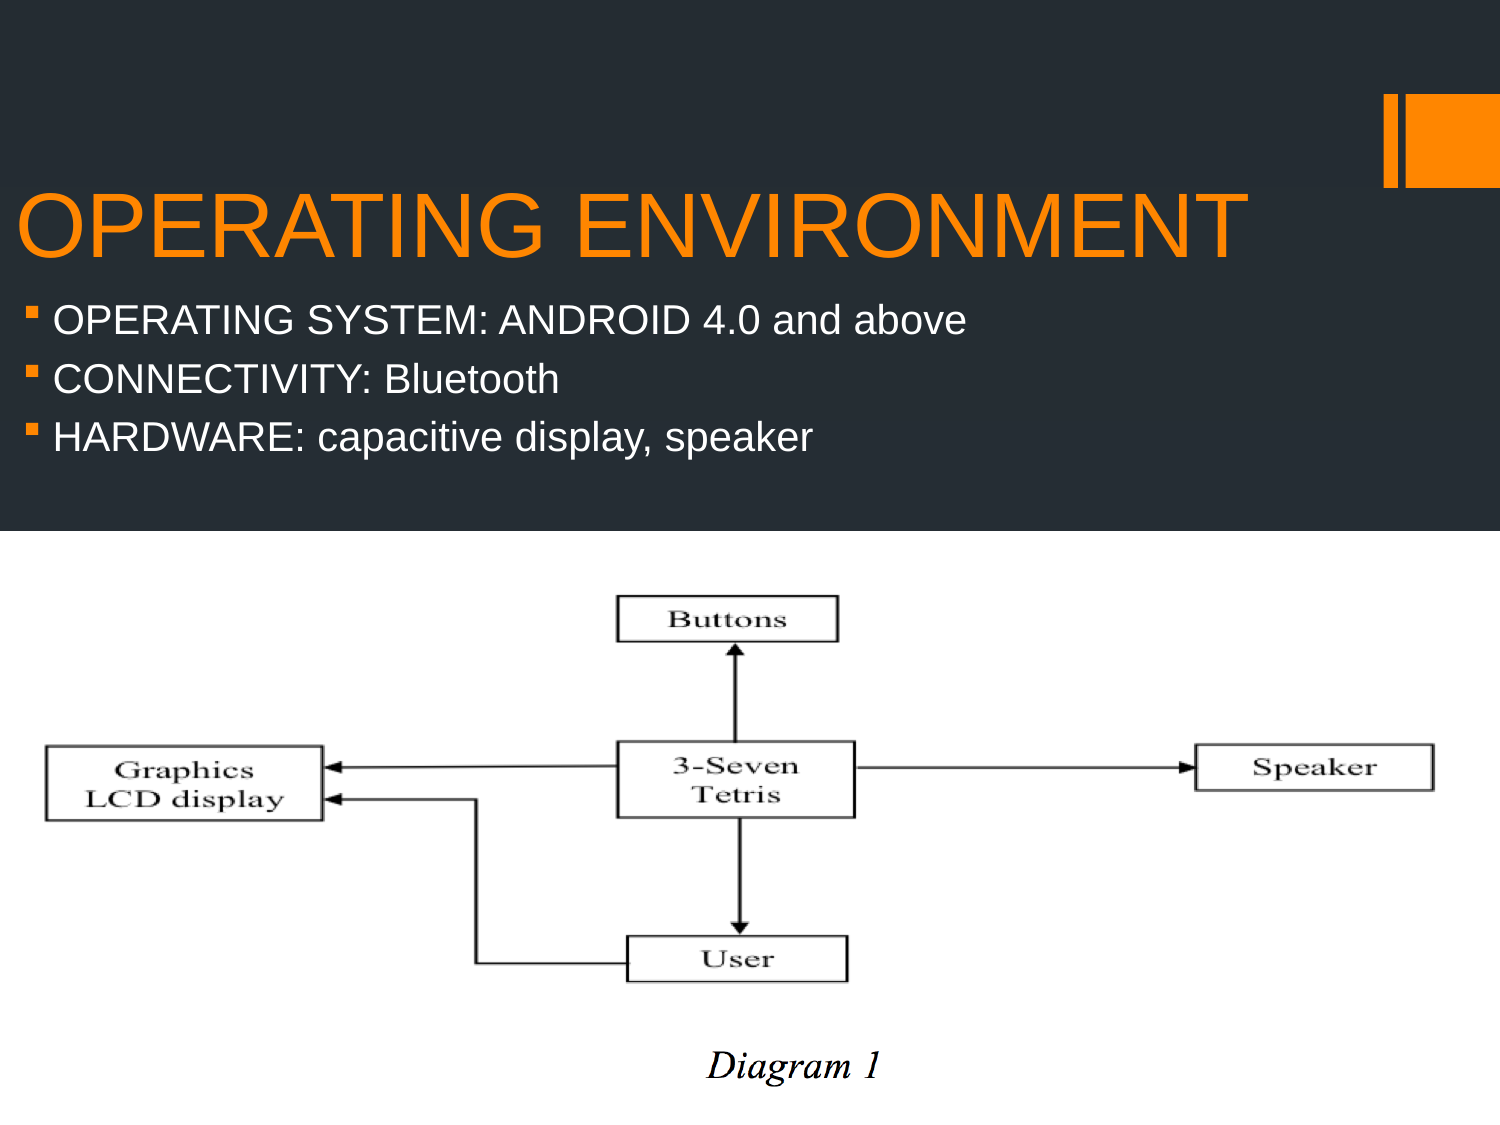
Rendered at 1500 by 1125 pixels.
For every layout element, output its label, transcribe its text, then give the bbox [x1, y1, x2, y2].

title OPERATING ENVIRONMENT [0, 93, 1335, 283]
picture [0, 530, 1500, 1125]
list OPERATING SYSTEM: ANDROID 4.0 and above CONNECTIVITY: Bluetooth HARDWARE: capacitive display, speaker [0, 285, 1500, 530]
